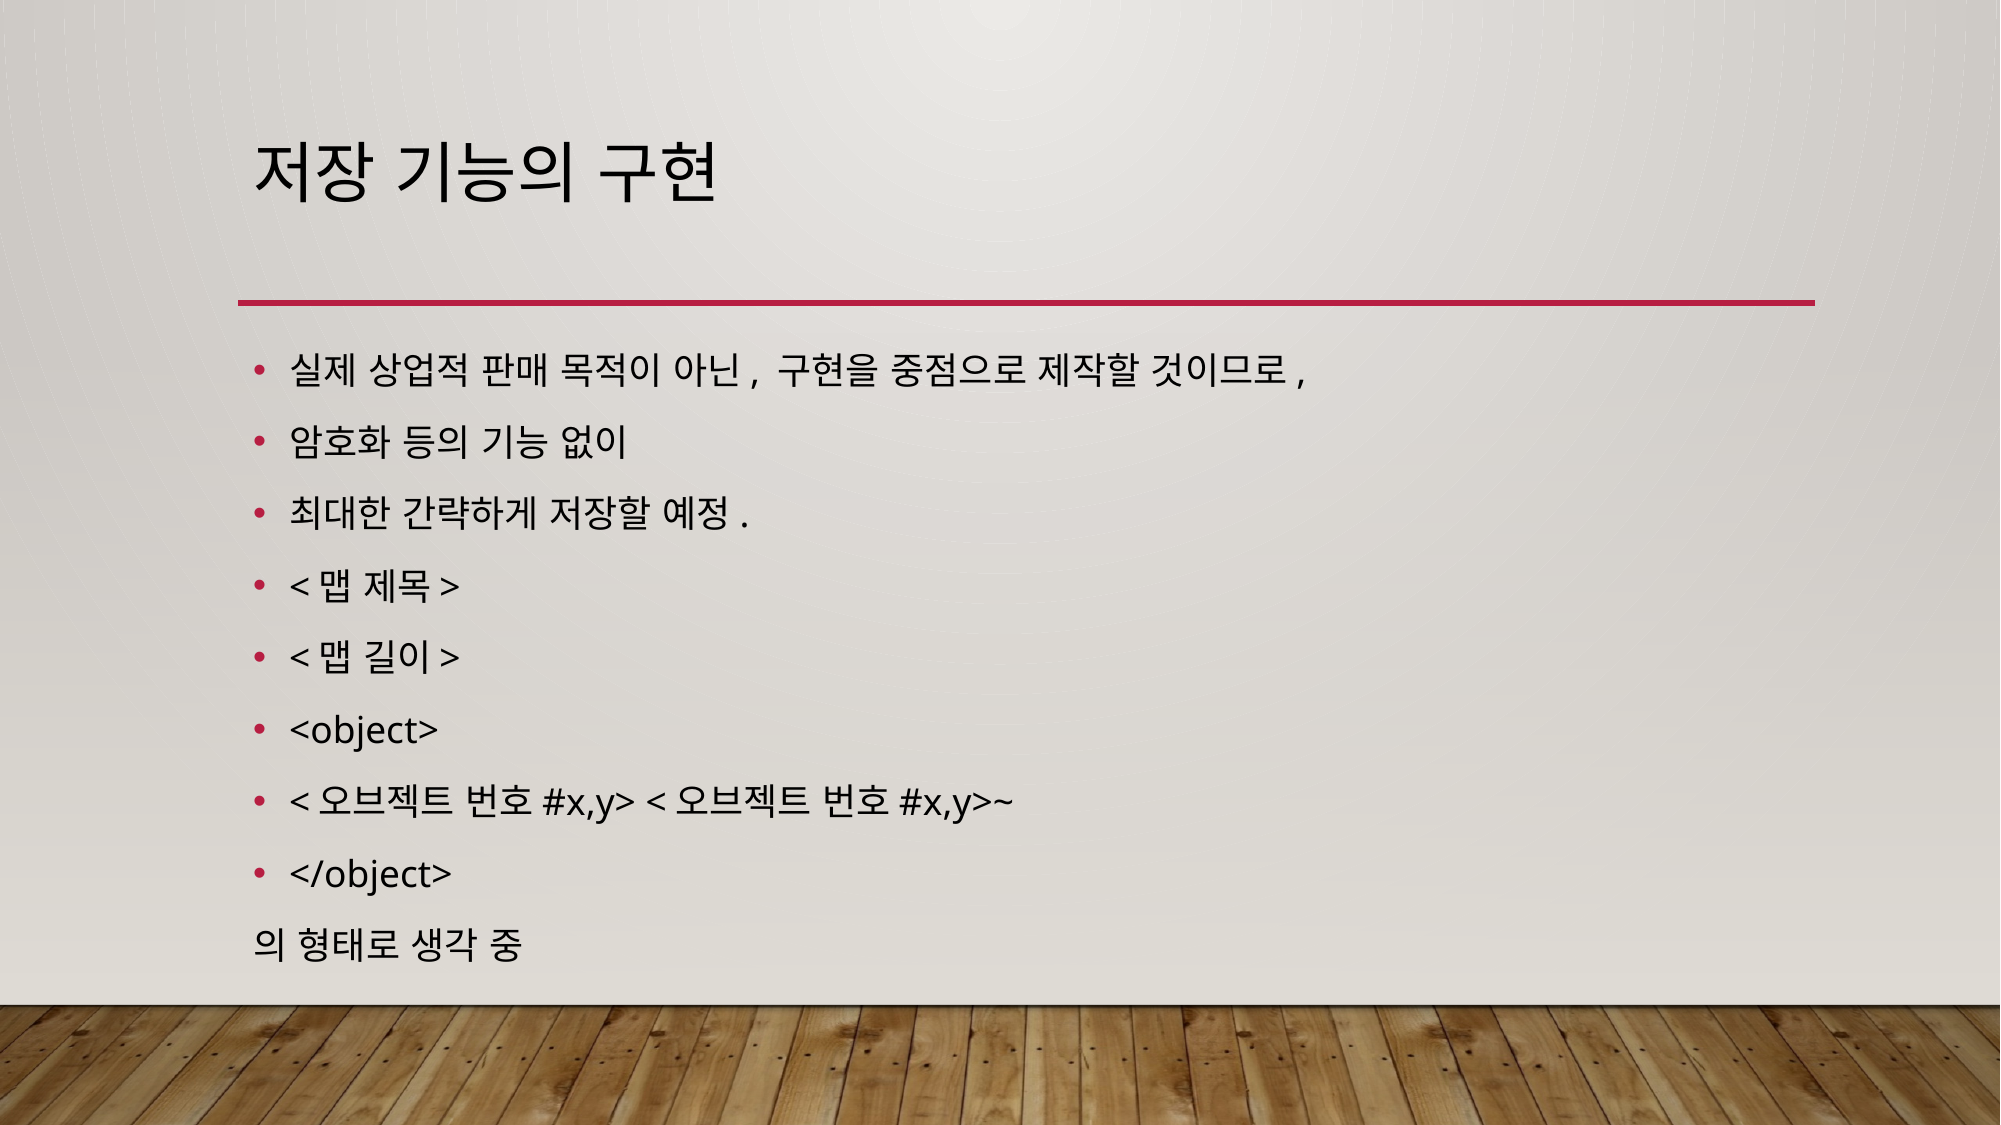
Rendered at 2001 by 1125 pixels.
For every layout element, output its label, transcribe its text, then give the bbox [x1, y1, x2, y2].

picture [0, 1005, 2000, 1125]
list 실제 상업적 판매 목적이 아닌, 구현을 중점으로 제작할 것이므로, 암호화 등의 기능 없이 최대한 간략하게 저장할 예정. <맵 제목> <맵 길이> <object> <오브젝트 번호#x,y> <오브젝트 번호#x,y>~ </object> 의 형태로 생각 중 [238, 330, 1814, 982]
title 저장 기능의 구현 [238, 131, 1814, 305]
